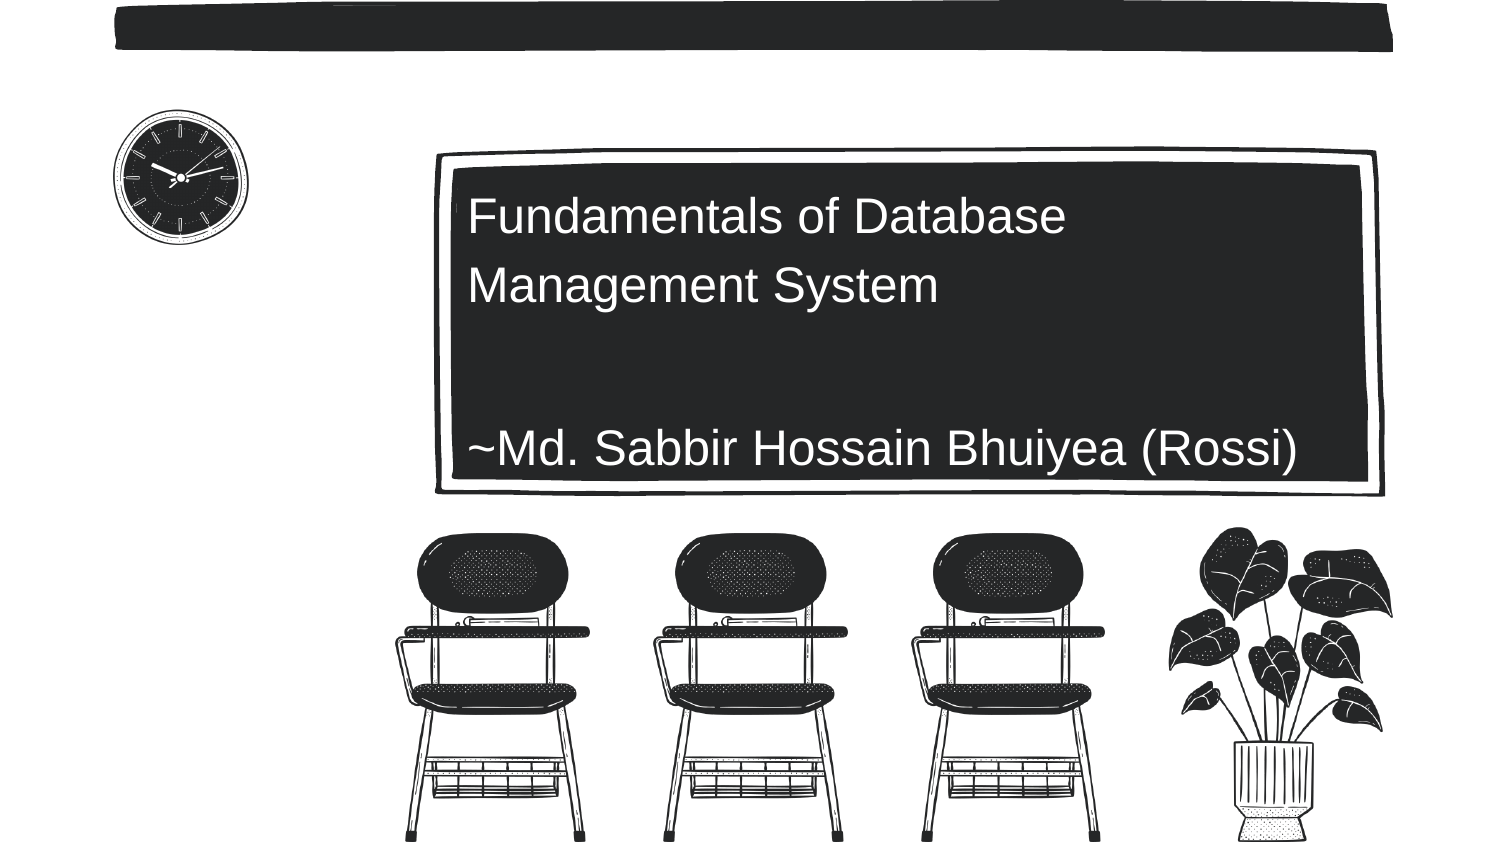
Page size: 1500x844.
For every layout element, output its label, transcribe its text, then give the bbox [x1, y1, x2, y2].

picture [910, 533, 1106, 842]
picture [113, 109, 249, 245]
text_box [432, 146, 1386, 497]
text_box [113, 0, 1394, 53]
picture [1168, 527, 1394, 842]
picture [653, 533, 848, 842]
picture [395, 533, 590, 842]
text_box Four Types of Sentences [452, 505, 1049, 749]
